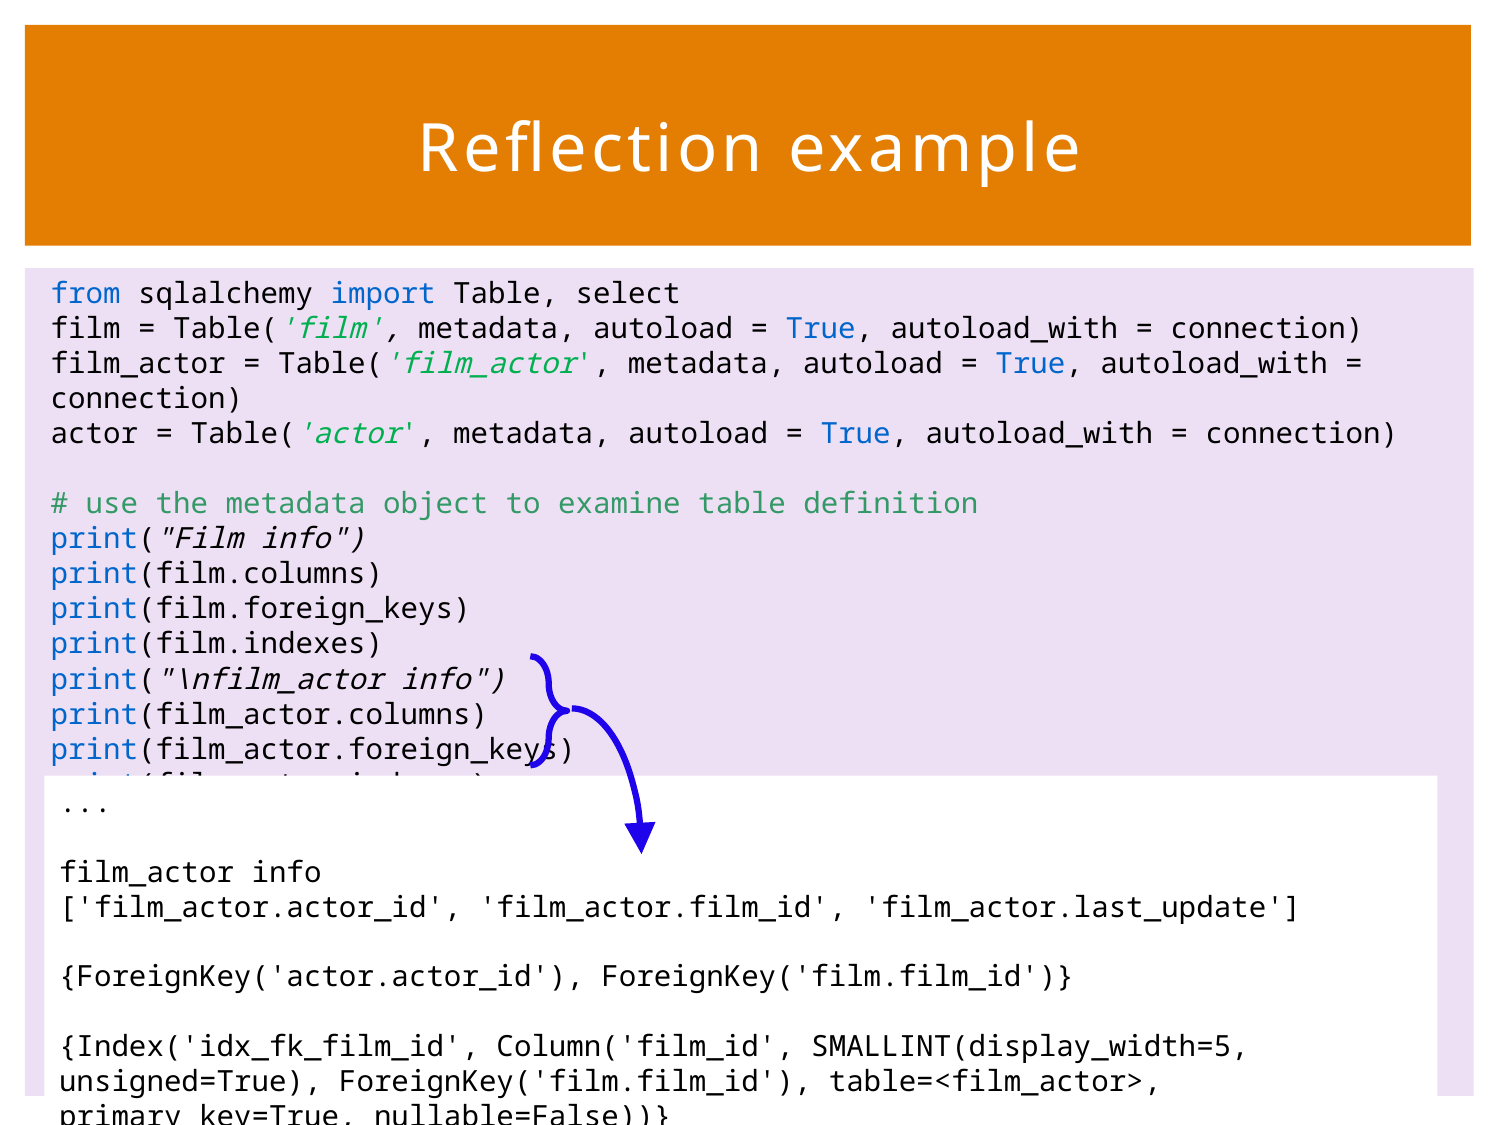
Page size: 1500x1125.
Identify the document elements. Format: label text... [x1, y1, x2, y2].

list from sqlalchemy import Table, select film = Table('film', metadata, autoload = True, autoload_with = connection) film_actor = Table('film_actor', metadata, autoload = True, autoload_with = connection) actor = Table('actor', metadata, autoload = True, autoload_with = connection) # use the metadata object to examine table definition print("Film info") print(film.columns) print(film.foreign_keys) print(film.indexes) print("\nfilm_actor info") print(film_actor.columns) print(film_actor.foreign_keys) print(film_actor.indexes) [28, 266, 1492, 990]
text_box [530, 655, 568, 767]
title Reflection example [62, 58, 1438, 232]
text_box ... film_actor info ['film_actor.actor_id', 'film_actor.film_id', 'film_actor.last_update'] {ForeignKey('actor.actor_id'), ForeignKey('film.film_id')} {Index('idx_fk_film_id', Column('film_id', SMALLINT(display_width=5, unsigned=True), ForeignKey('film.film_id'), table=<film_actor>, primary_key=True, nullable=False))} [44, 775, 1438, 1125]
text_box [571, 707, 652, 855]
